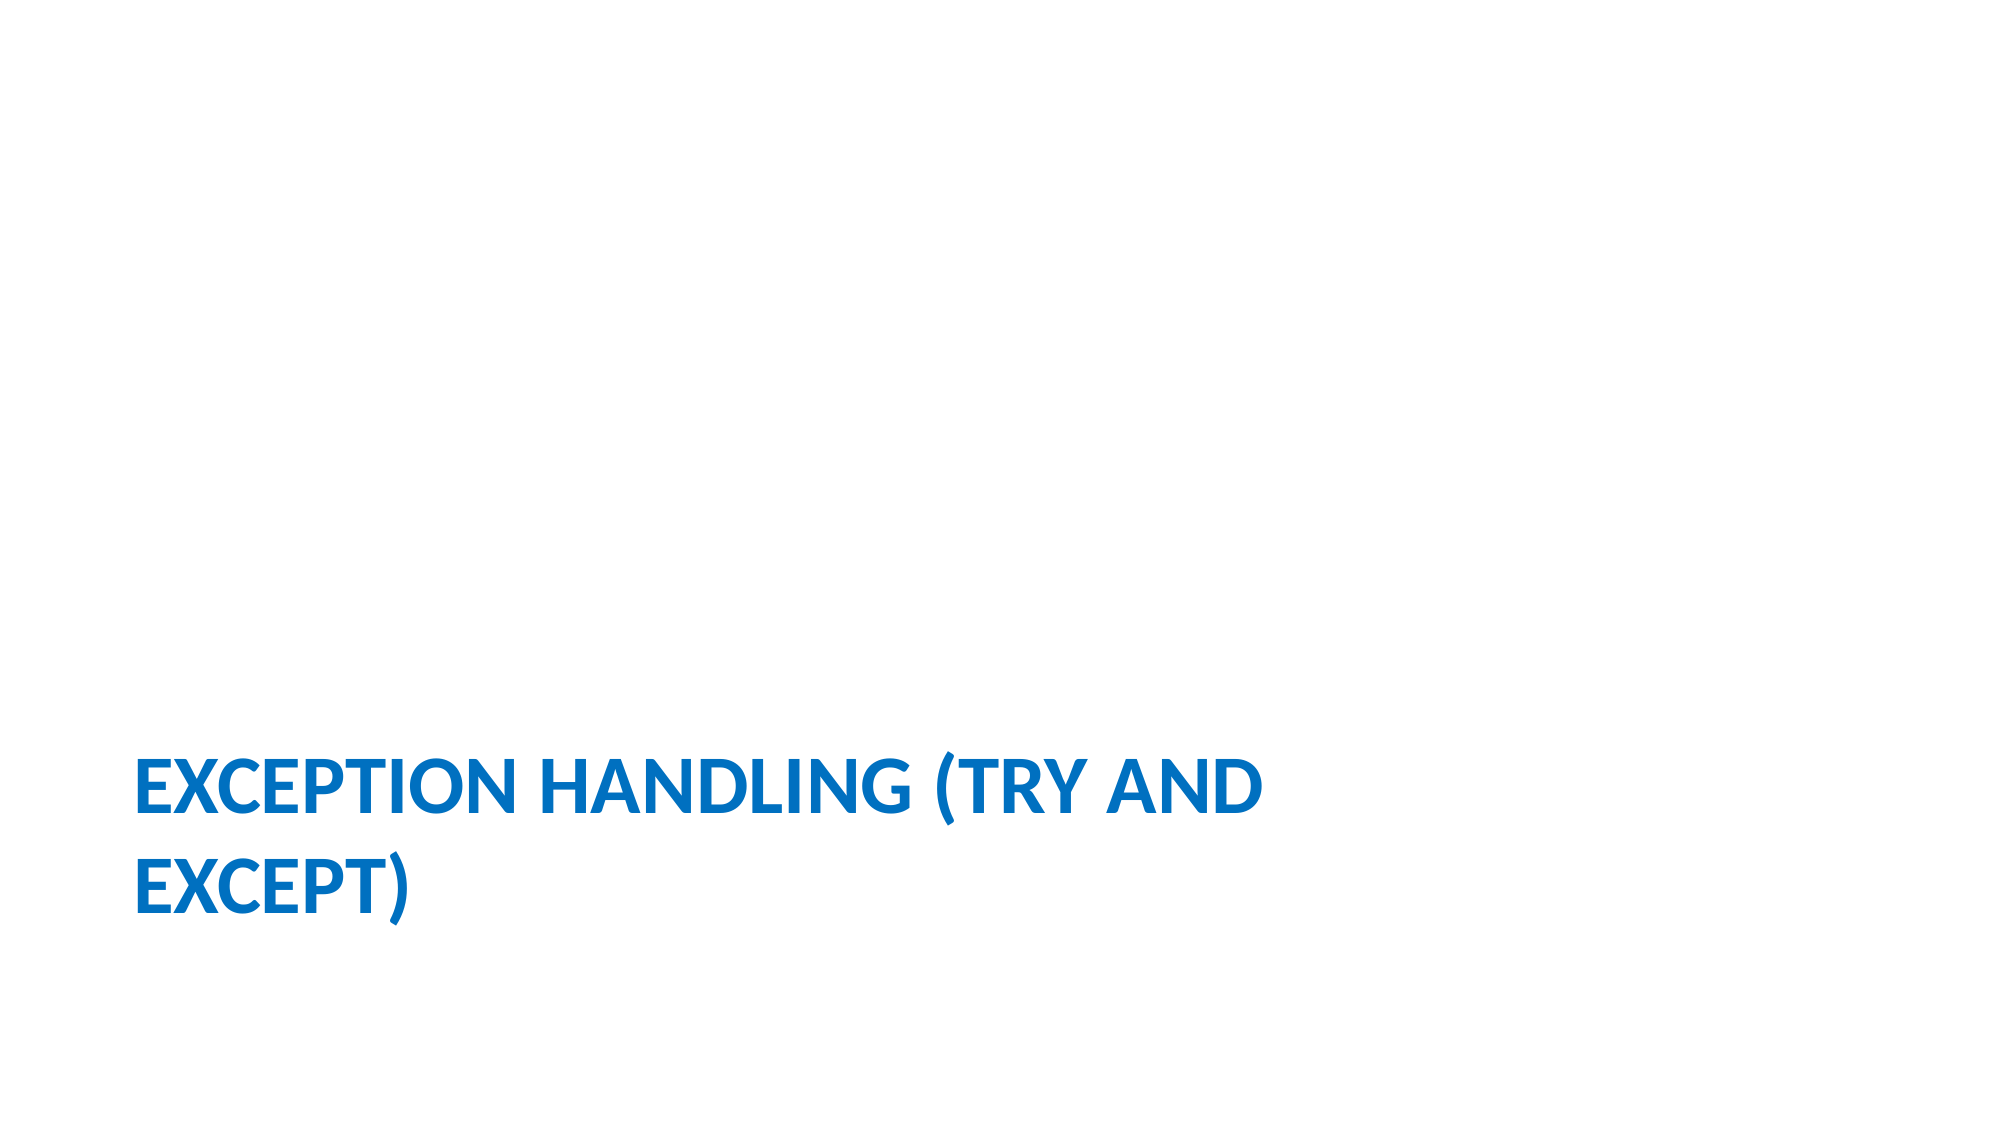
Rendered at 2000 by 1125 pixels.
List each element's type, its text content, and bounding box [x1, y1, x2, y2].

title Exception Handling (Try and Except) [118, 722, 1394, 947]
